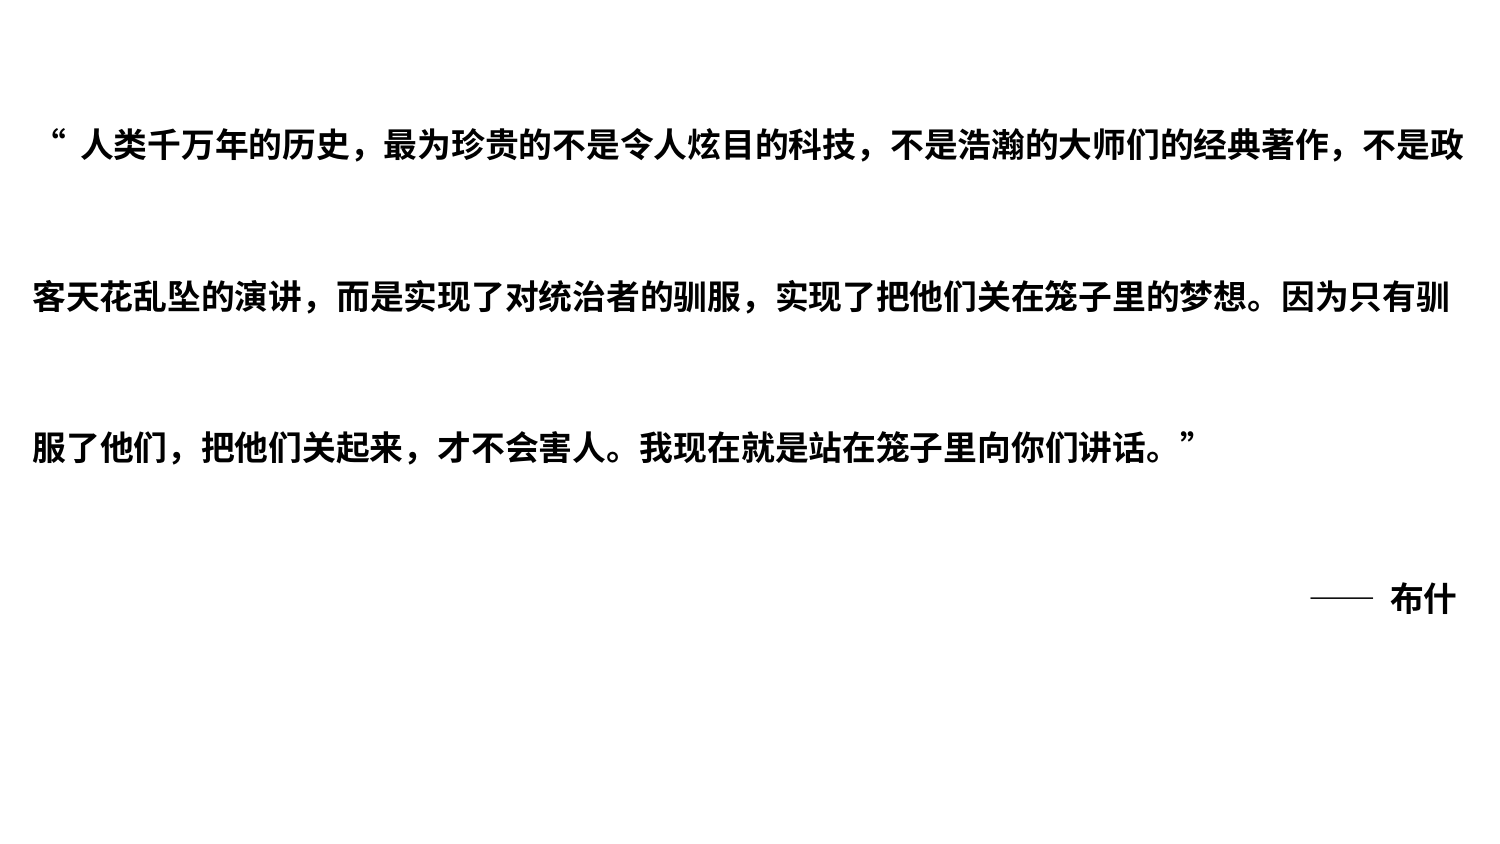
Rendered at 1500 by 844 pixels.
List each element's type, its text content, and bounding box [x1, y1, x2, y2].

text_box “人类千万年的历史，最为珍贵的不是令人炫目的科技，不是浩瀚的大师们的经典著作，不是政客天花乱坠的演讲，而是实现了对统治者的驯服，实现了把他们关在笼子里的梦想。因为只有驯服了他们，把他们关起来，才不会害人。我现在就是站在笼子里向你们讲话。” ——布什 [17, 5, 1481, 626]
